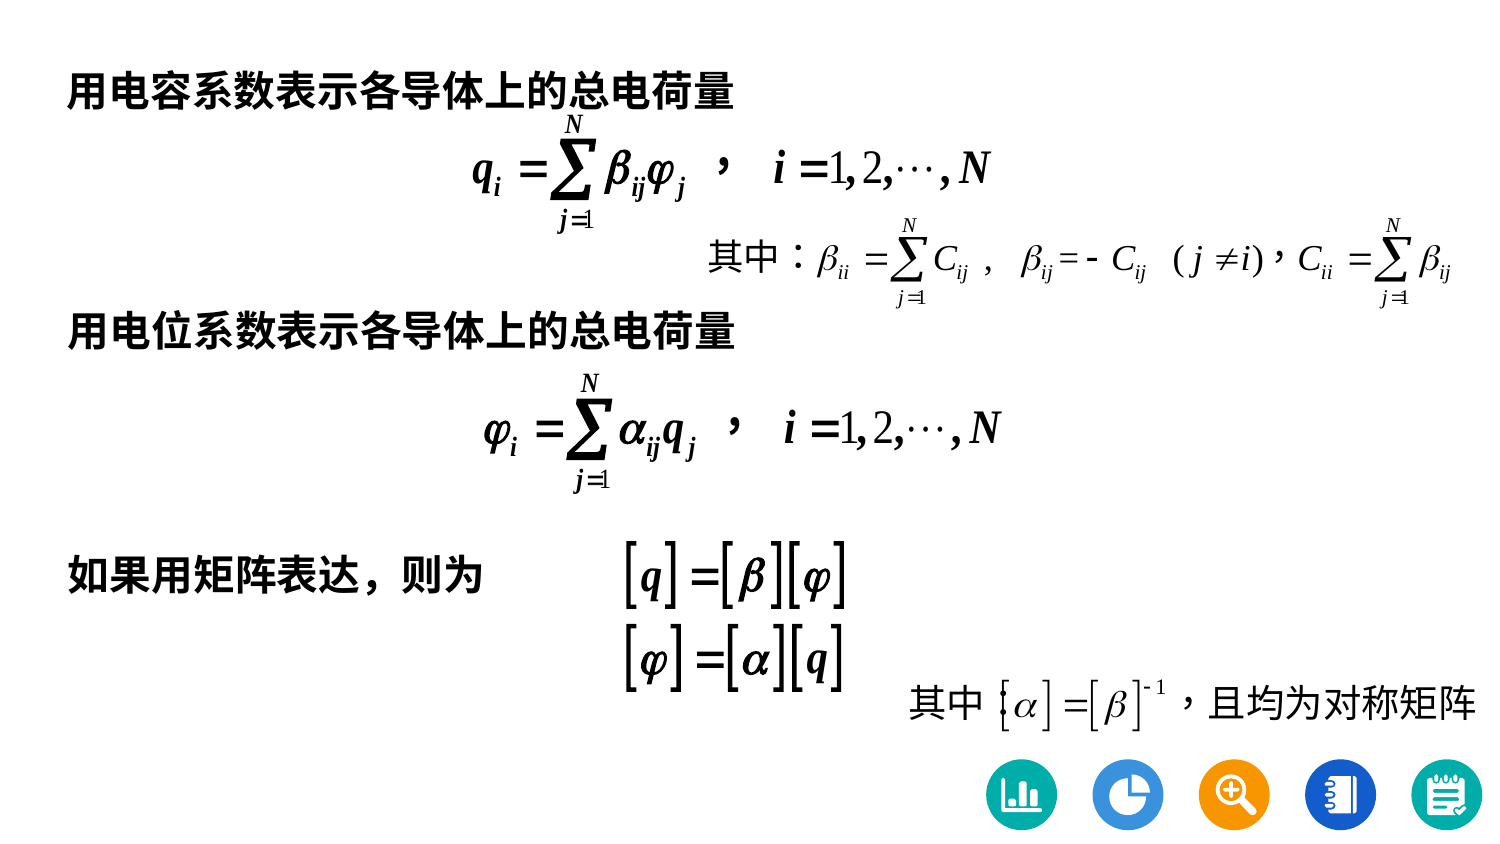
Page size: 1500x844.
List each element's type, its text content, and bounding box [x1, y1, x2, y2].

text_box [619, 539, 853, 701]
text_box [1092, 759, 1164, 831]
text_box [466, 102, 1004, 244]
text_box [1198, 759, 1270, 831]
text_box 用电容系数表示各导体上的总电荷量 [52, 32, 845, 122]
text_box 用电位系数表示各导体上的总电荷量 [53, 271, 761, 362]
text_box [985, 759, 1058, 831]
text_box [477, 362, 1016, 504]
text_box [1304, 759, 1377, 831]
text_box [1411, 759, 1483, 831]
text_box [702, 208, 1484, 316]
text_box 如果用矩阵表达，则为 [53, 516, 526, 607]
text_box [903, 669, 1483, 741]
